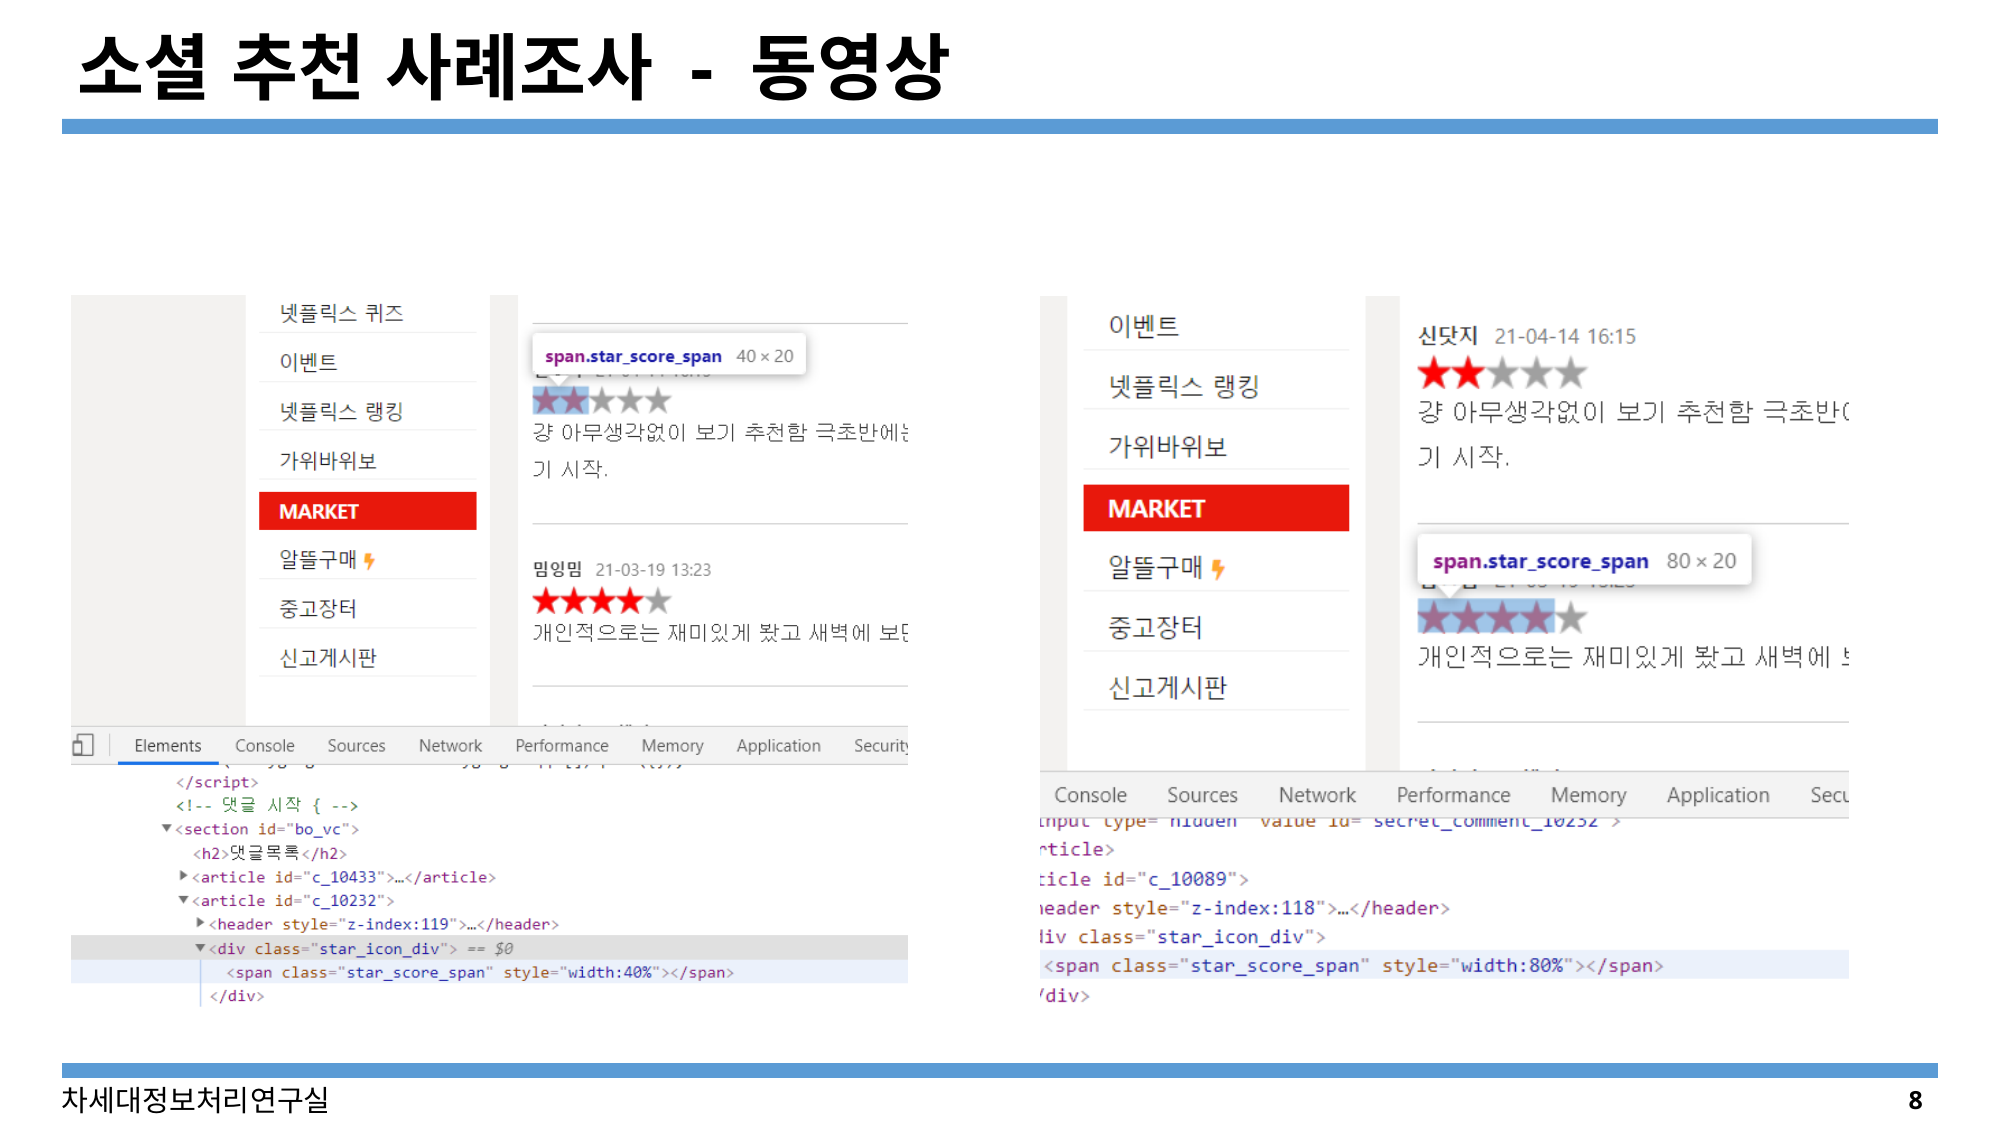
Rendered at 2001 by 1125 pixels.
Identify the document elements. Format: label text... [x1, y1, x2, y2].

slide_number 8 [1487, 1079, 1938, 1125]
title 소셜 추천 사례조사 - 동영상 [62, 24, 1564, 118]
picture [1039, 296, 1849, 1009]
picture [71, 295, 908, 1009]
